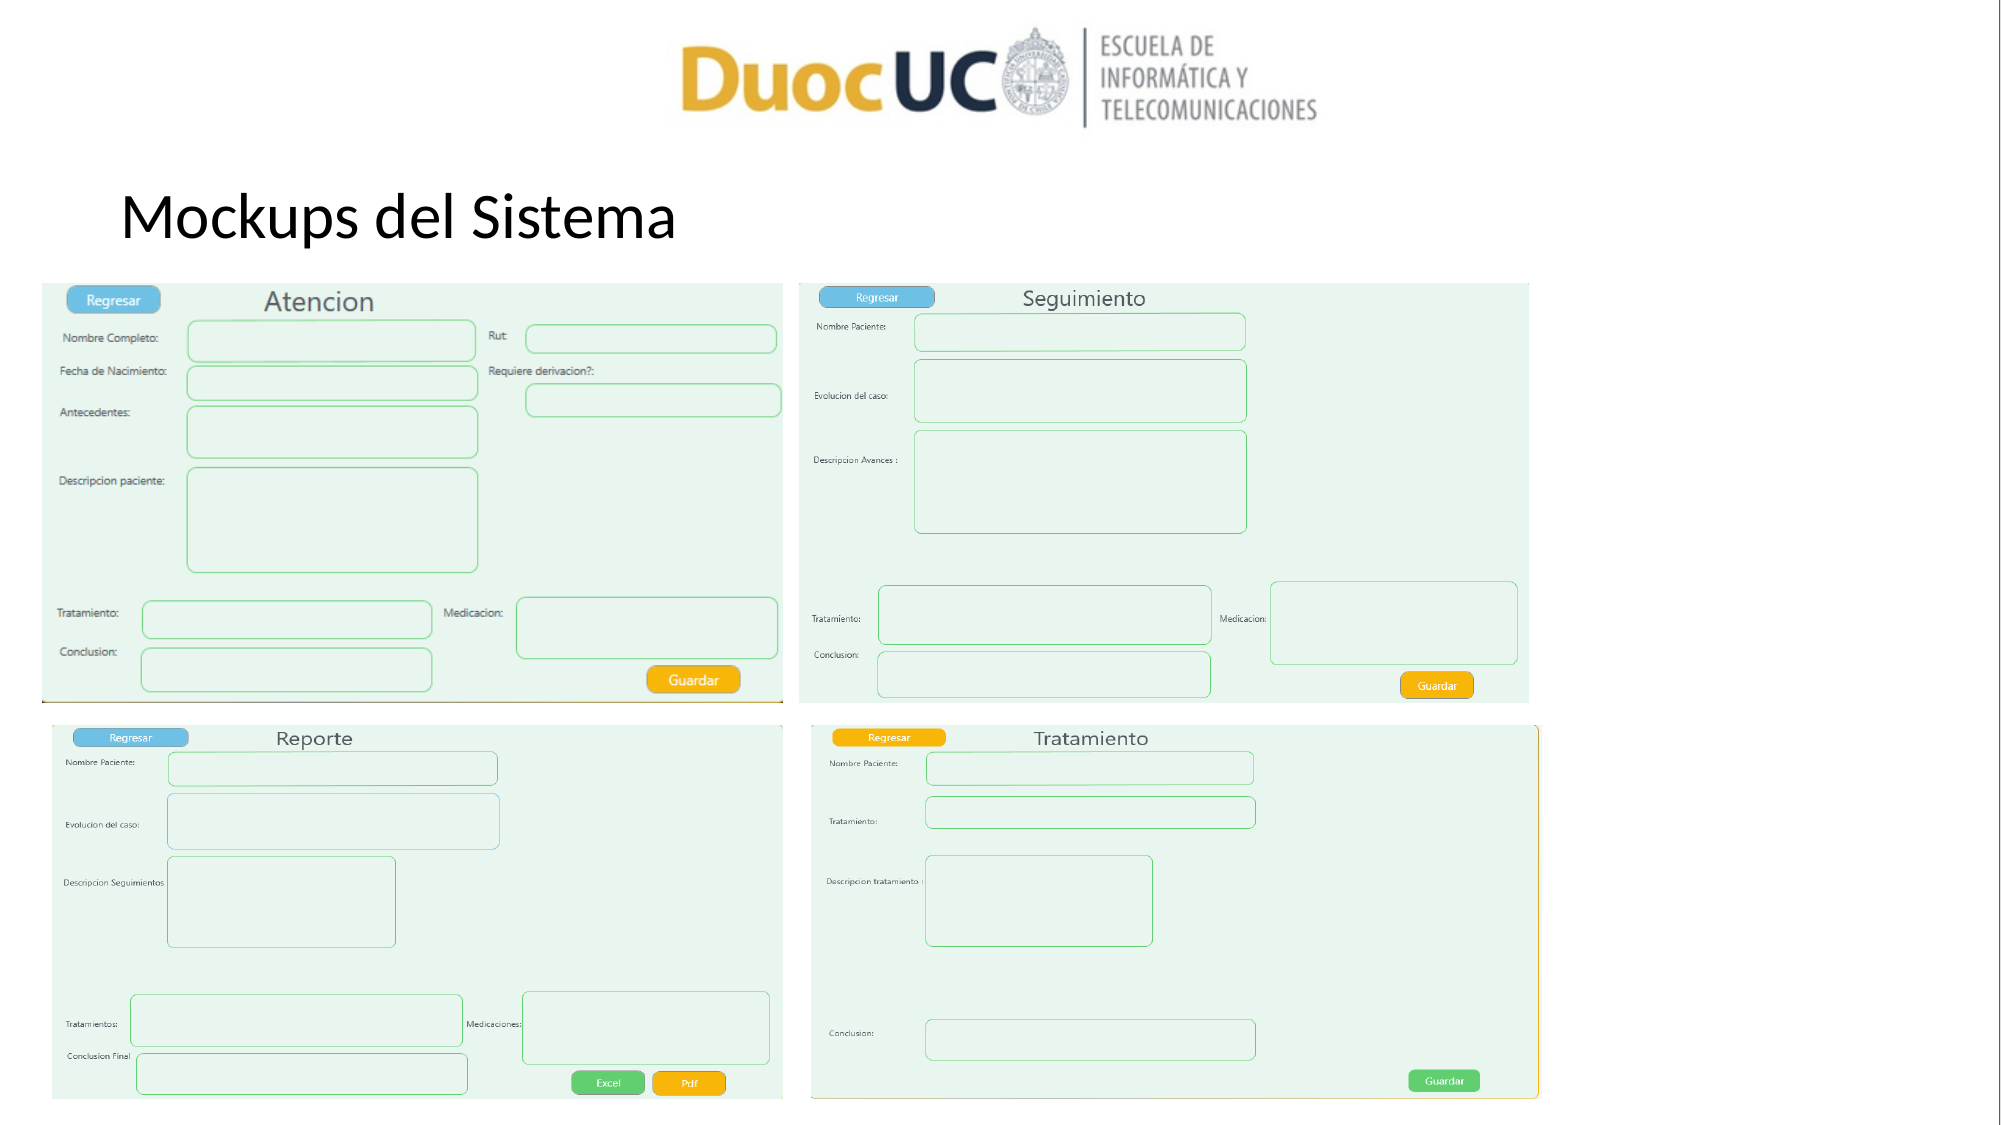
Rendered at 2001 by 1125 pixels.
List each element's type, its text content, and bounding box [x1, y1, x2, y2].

title Mockups del Sistema [105, 175, 1831, 261]
picture [0, 0, 2001, 1125]
